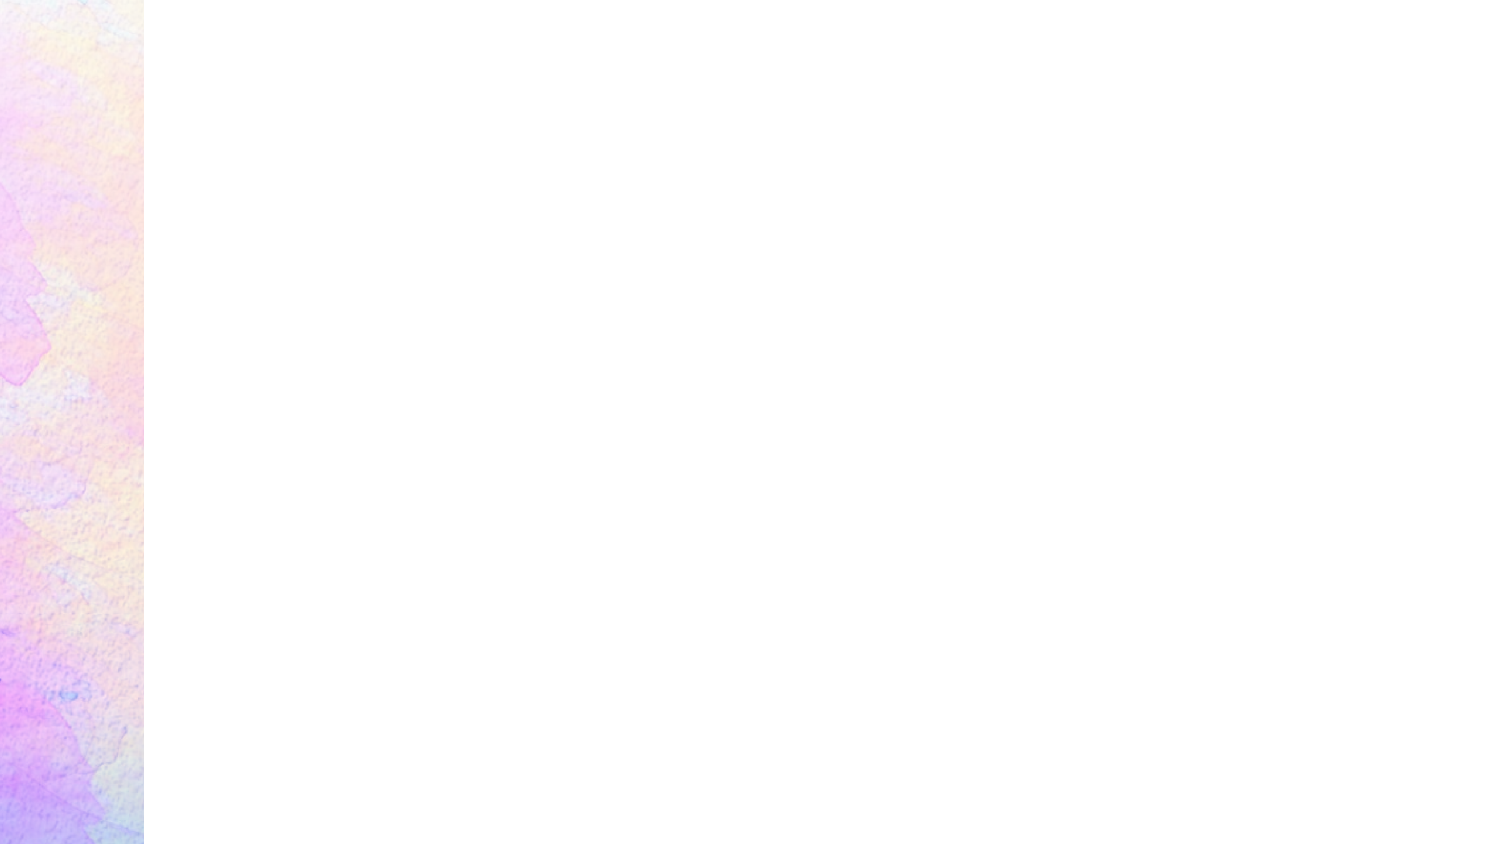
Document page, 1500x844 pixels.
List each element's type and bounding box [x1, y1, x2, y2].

picture [0, 0, 144, 844]
